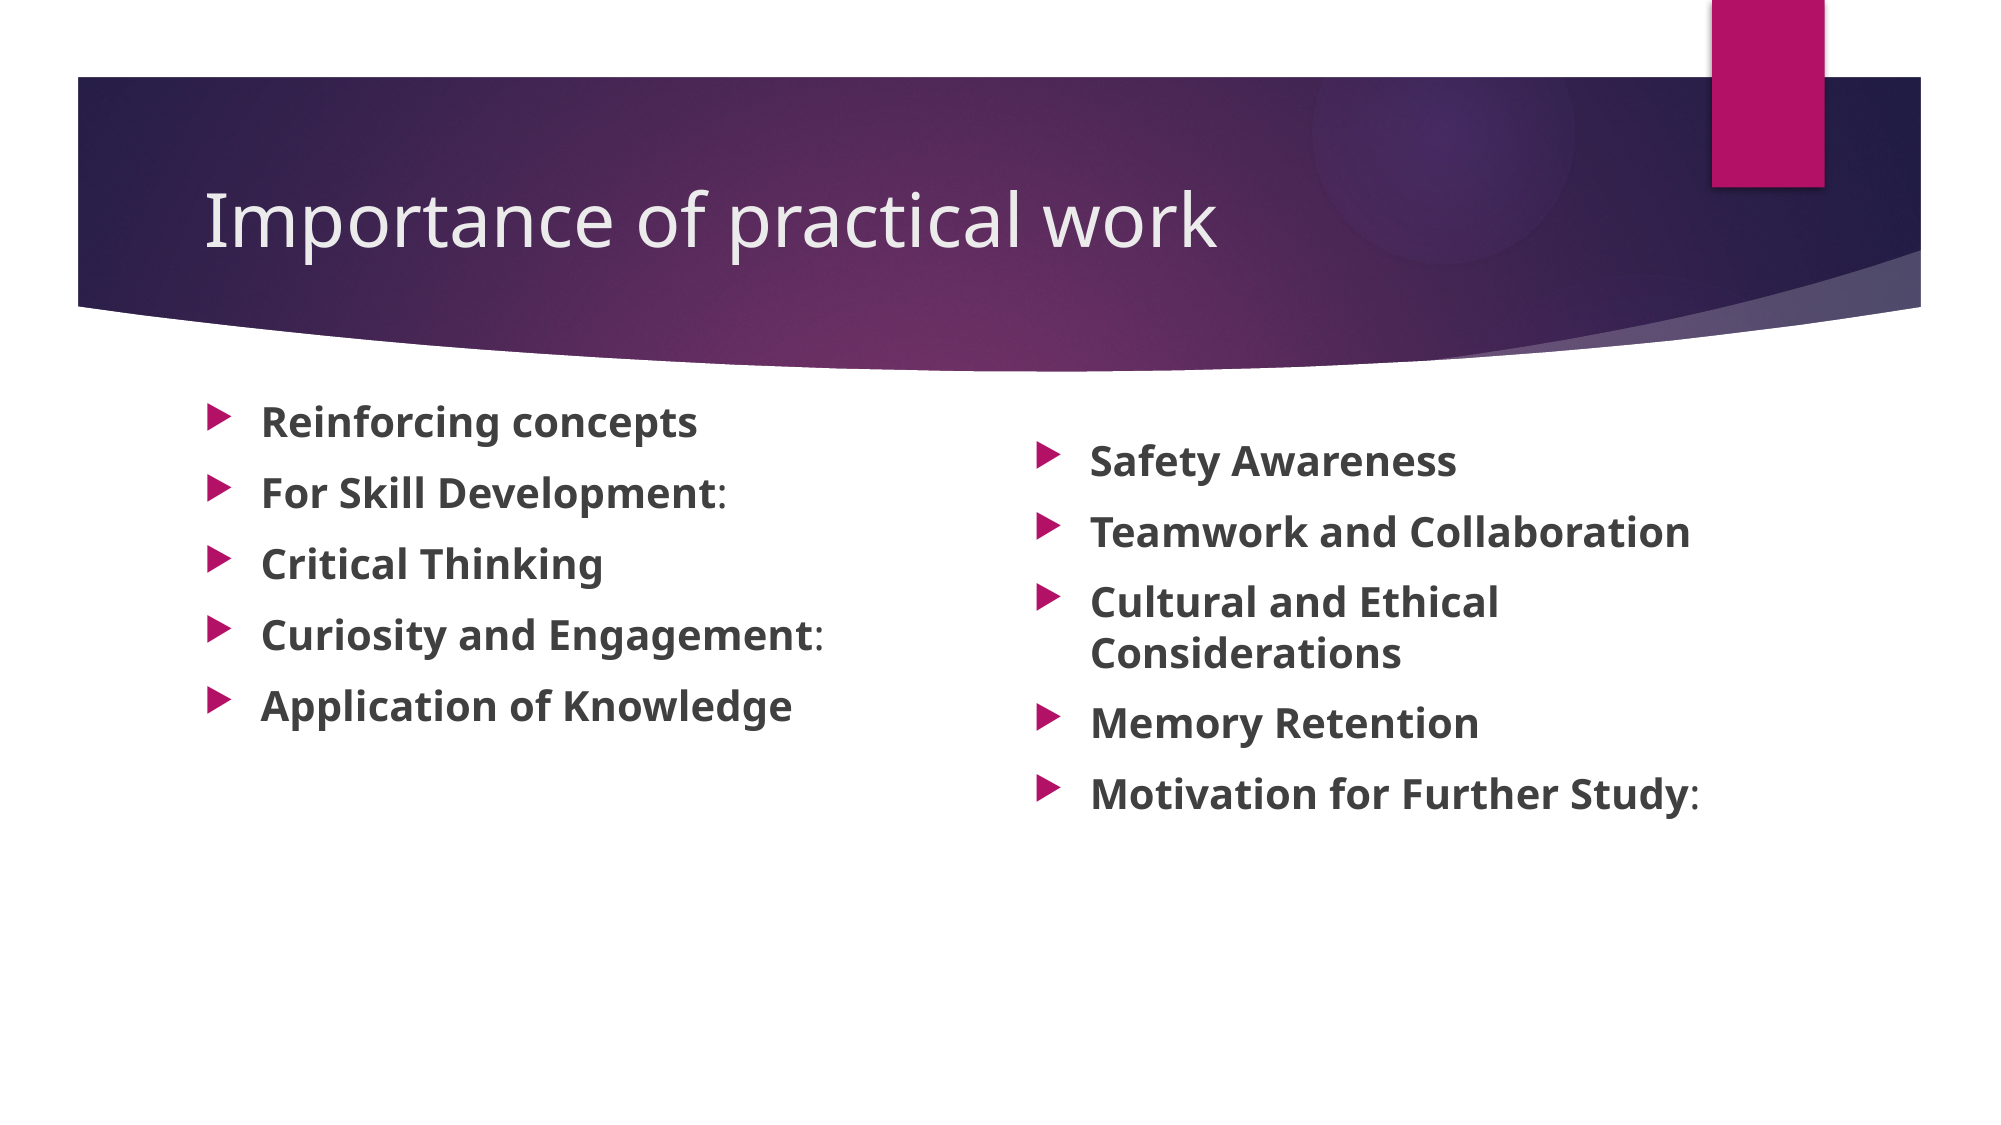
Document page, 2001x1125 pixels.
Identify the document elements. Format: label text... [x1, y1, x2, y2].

list Safety Awareness Teamwork and Collaboration Cultural and Ethical Considerations Memory Retention Motivation for Further Study: [1018, 427, 1810, 1072]
title Importance of practical work [189, 159, 1627, 276]
list Reinforcing concepts For Skill Development: Critical Thinking Curiosity and Engagement: Application of Knowledge [189, 388, 981, 988]
